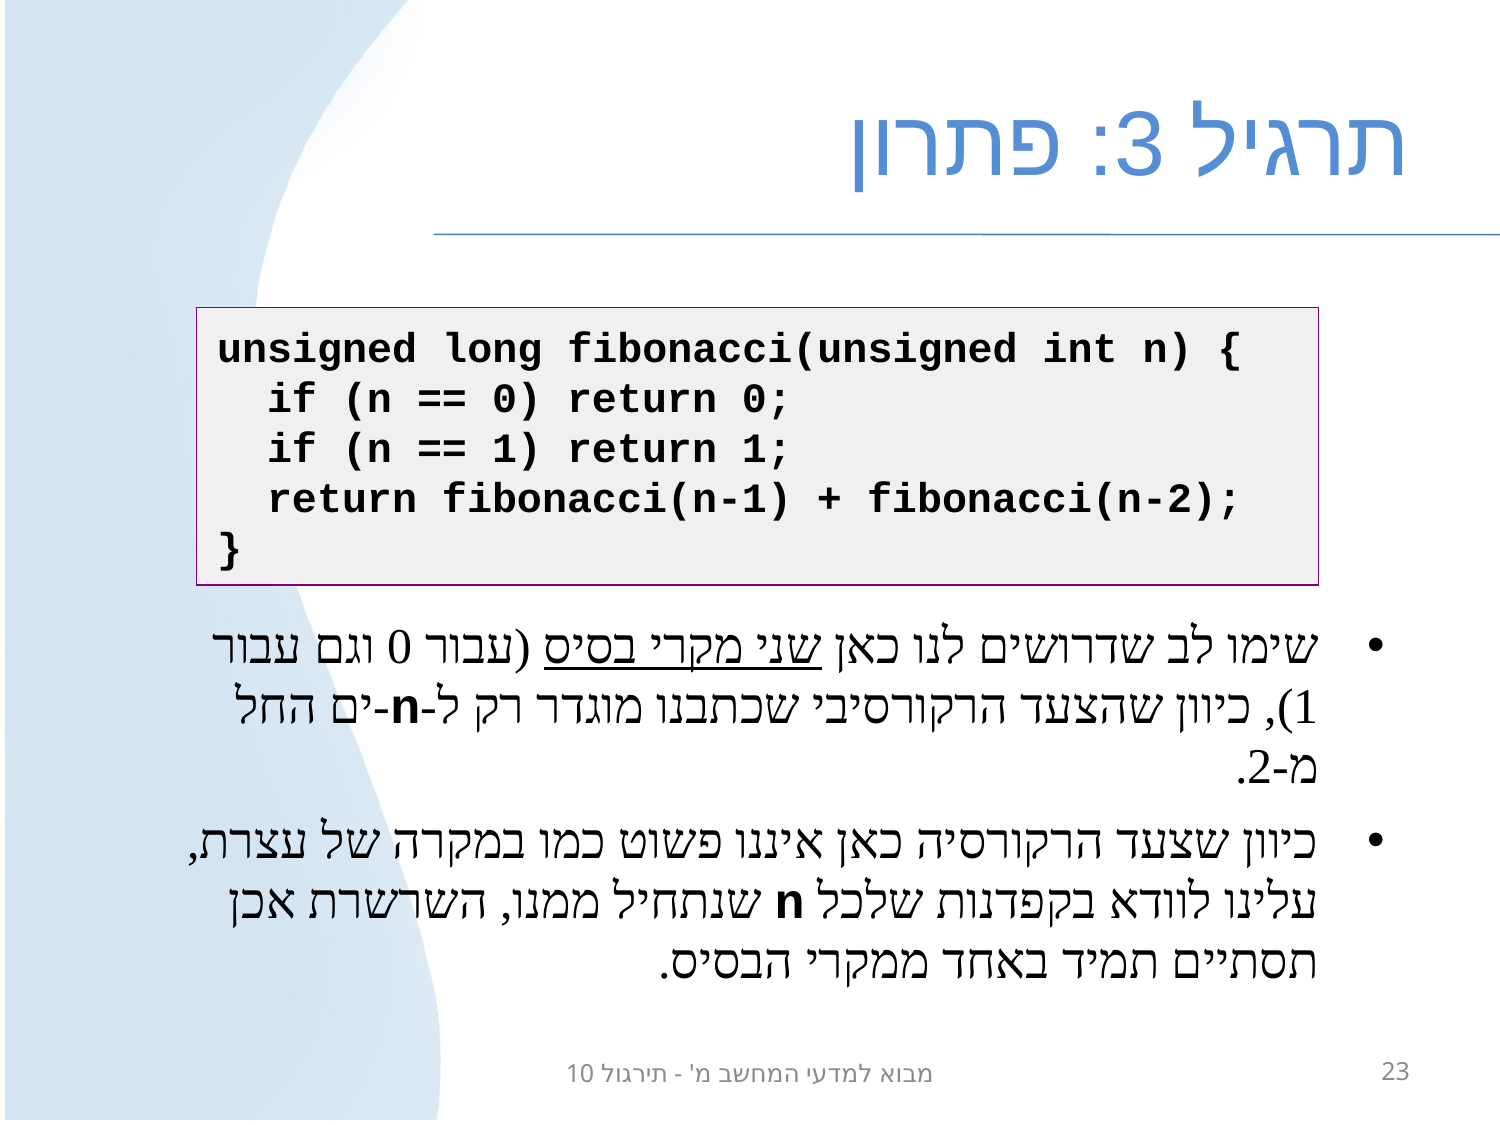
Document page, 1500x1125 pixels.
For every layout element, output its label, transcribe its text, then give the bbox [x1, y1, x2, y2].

slide_number 23 [1074, 1042, 1425, 1103]
title תרגיל 3: פתרון [74, 44, 1426, 233]
text_box שימו לב שדרושים לנו כאן שני מקרי בסיס (עבור 0 וגם עבור 1), כיוון שהצעד הרקורסיבי שכתבנו מוגדר רק ל-n-ים החל מ-2. כיוון שצעד הרקורסיה כאן איננו פשוט כמו במקרה של עצרת, עלינו לוודא בקפדנות שלכל n שנתחיל ממנו, השרשרת אכן תסתיים תמיד באחד ממקרי הבסיס. [171, 606, 1400, 997]
text_box unsigned long fibonacci(unsigned int n) { if (n == 0) return 0; if (n == 1) return 1; return fibonacci(n-1) + fibonacci(n-2); } [196, 307, 1319, 585]
picture [0, 0, 1500, 1125]
footer מבוא למדעי המחשב מ' - תירגול 10 [512, 1042, 988, 1103]
